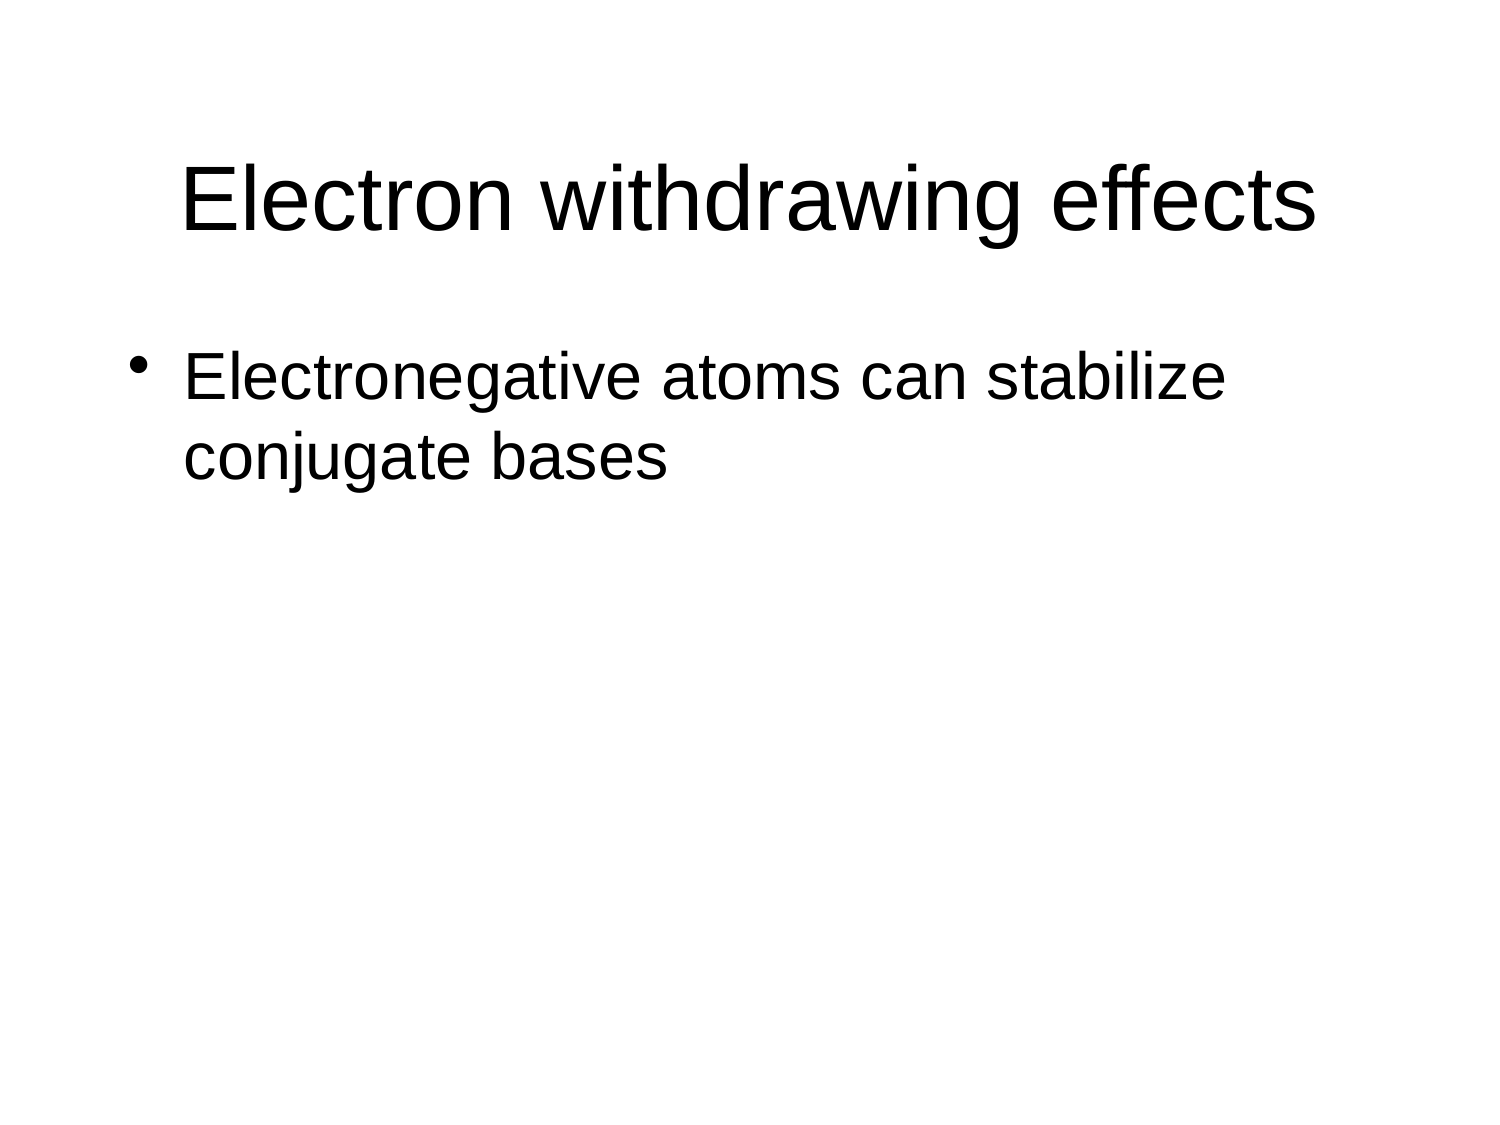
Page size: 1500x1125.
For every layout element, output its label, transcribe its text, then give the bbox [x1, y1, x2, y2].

title Electron withdrawing effects [112, 99, 1388, 288]
list Electronegative atoms can stabilize conjugate bases [112, 324, 1388, 1000]
